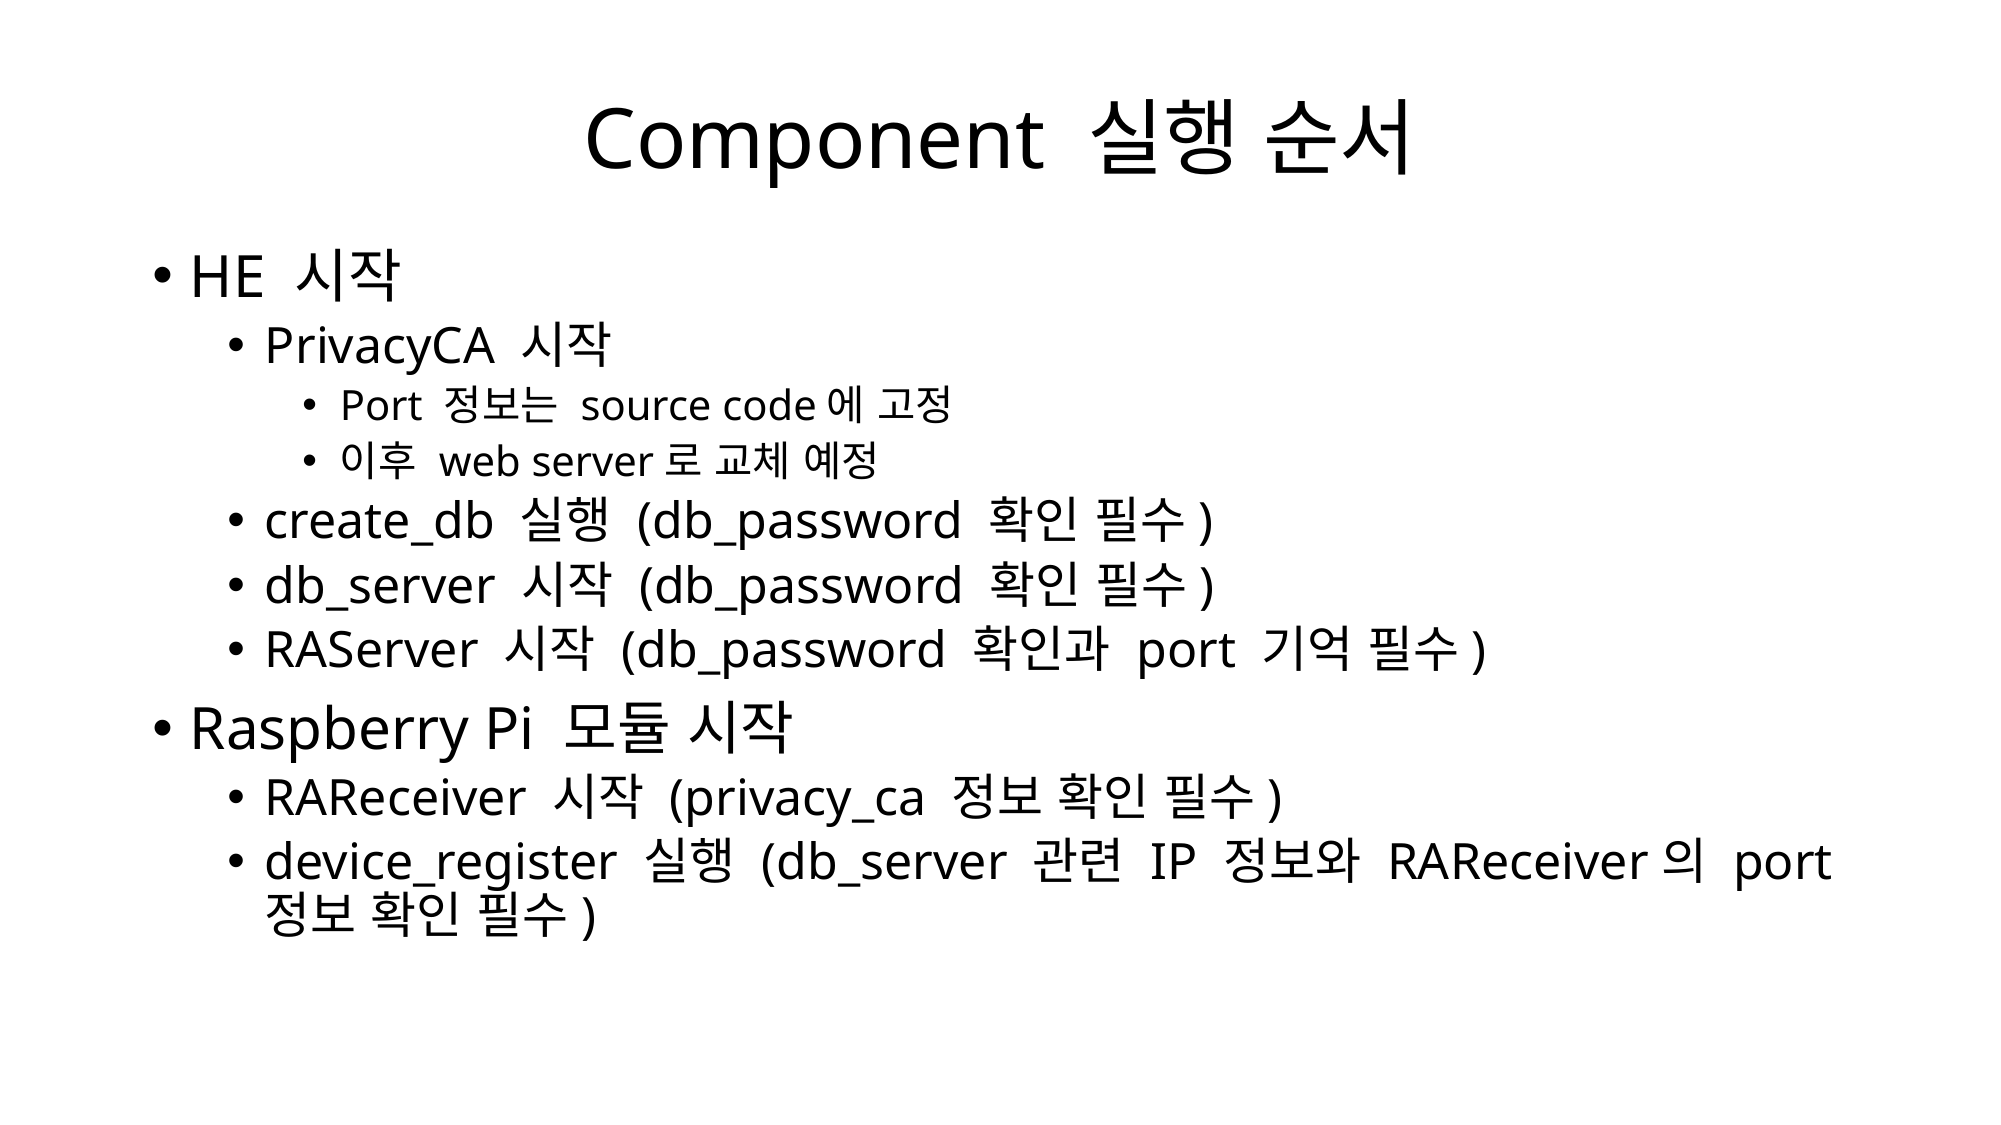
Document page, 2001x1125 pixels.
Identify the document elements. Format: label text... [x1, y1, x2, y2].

text_box Component 실행 순서 [137, 59, 1863, 224]
list HE 시작 PrivacyCA 시작 Port 정보는 source code에 고정 이후 web server로 교체 예정 create_db 실행 (db_password 확인 필수) db_server 시작 (db_password 확인 필수) RAServer 시작 (db_password 확인과 port 기억 필수) Raspberry Pi 모듈 시작 RAReceiver 시작 (privacy_ca 정보 확인 필수) device_register 실행 (db_server 관련 IP 정보와 RAReceiver의 port 정보 확인 필수) [137, 239, 1863, 1014]
